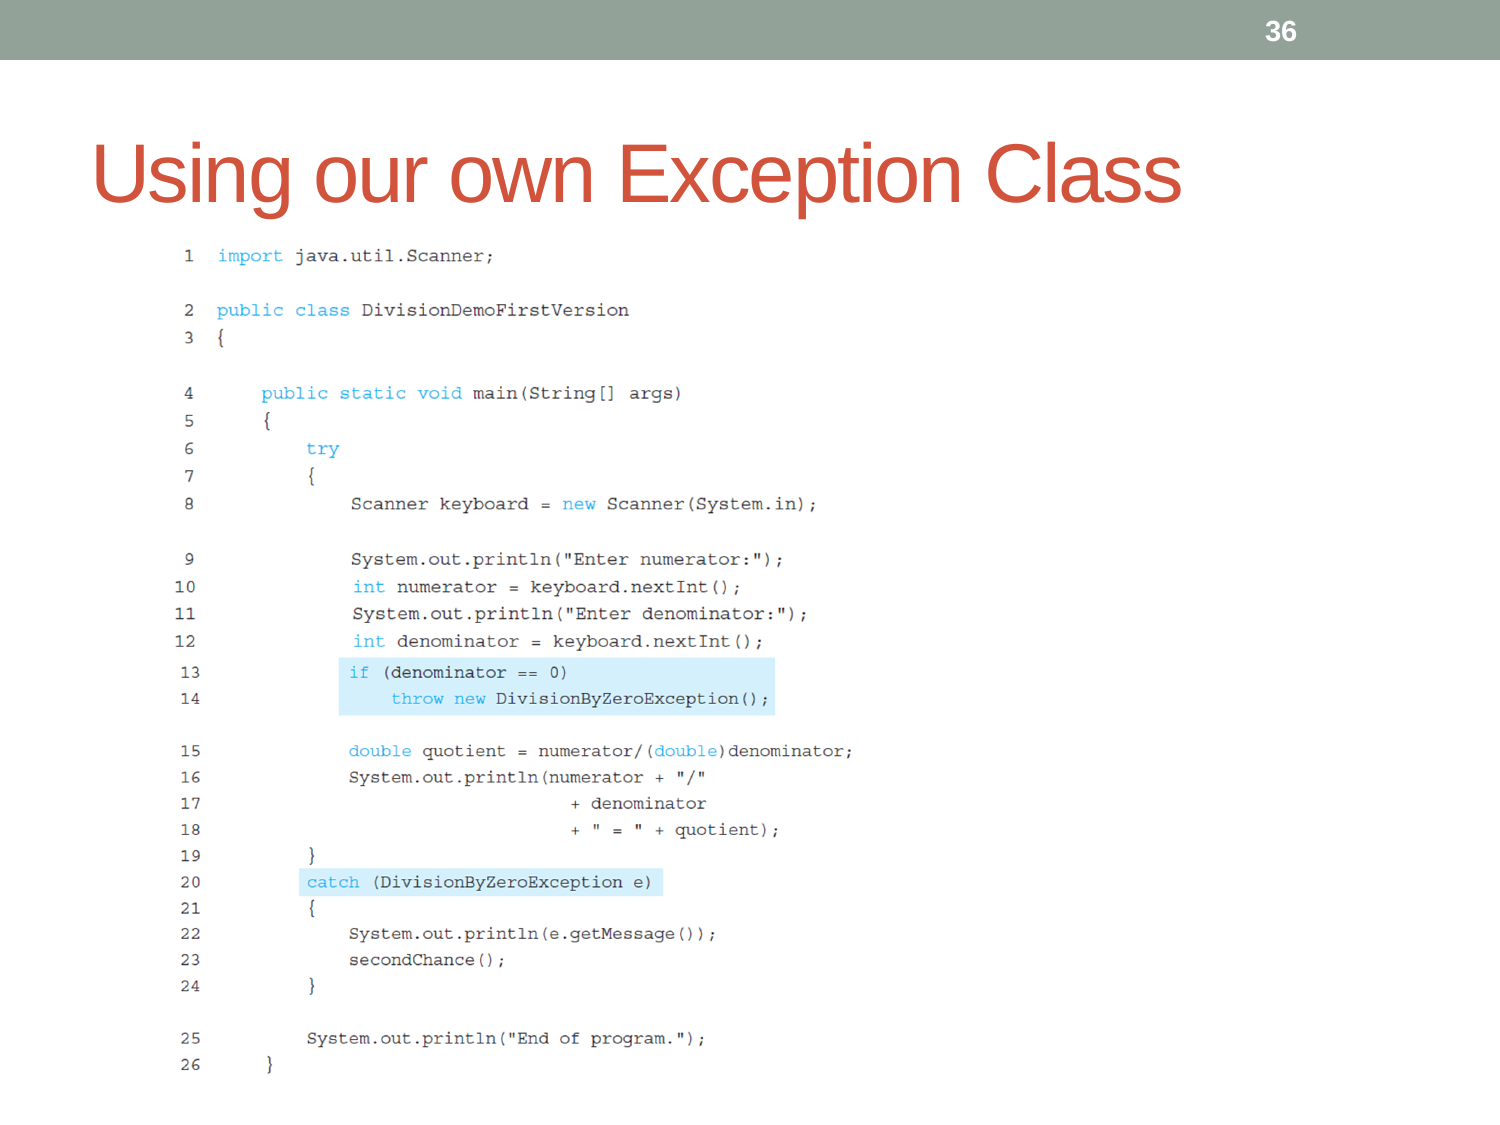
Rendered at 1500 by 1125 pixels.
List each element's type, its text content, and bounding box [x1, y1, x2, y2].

slide_number 36 [1250, 3, 1425, 57]
picture [174, 243, 855, 1079]
title Using our own Exception Class [75, 87, 1425, 250]
